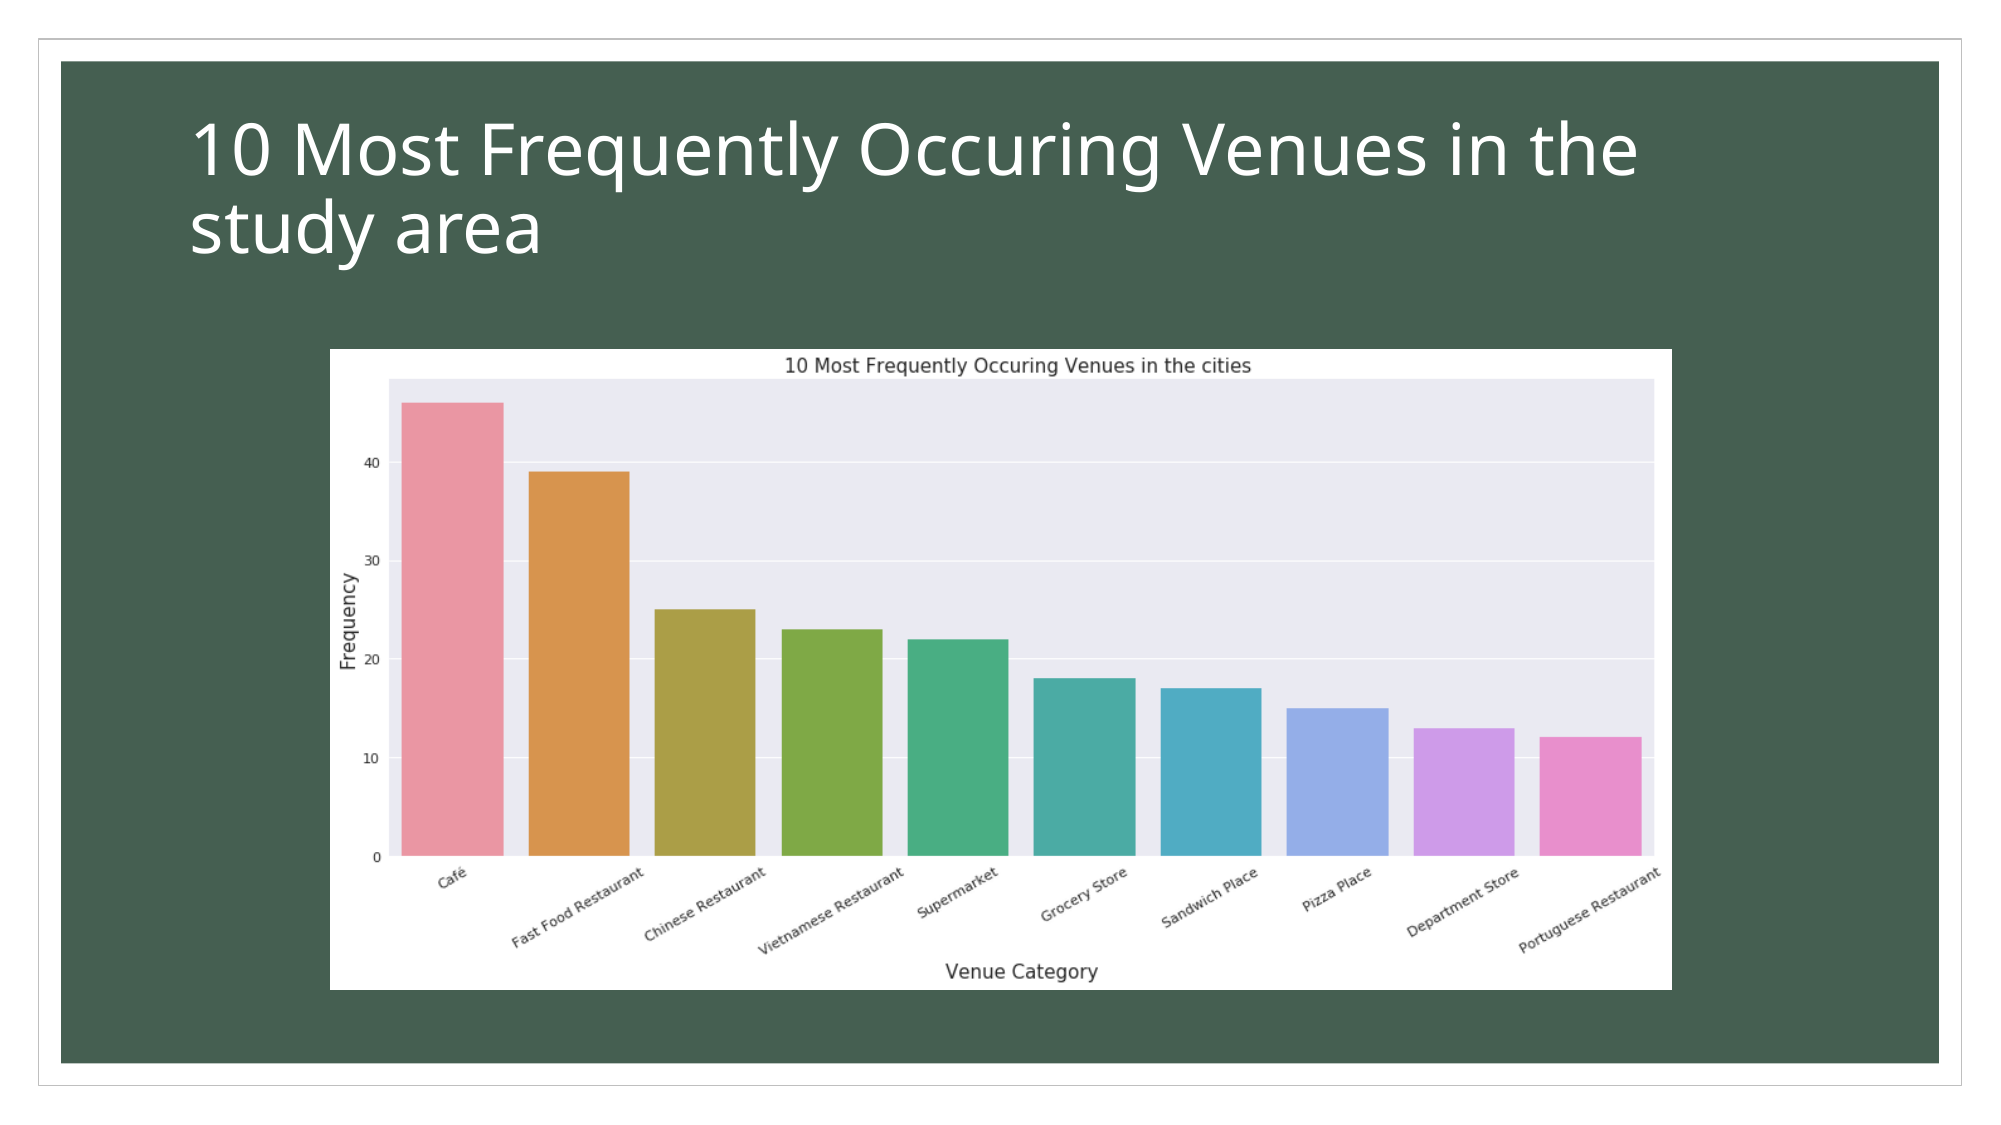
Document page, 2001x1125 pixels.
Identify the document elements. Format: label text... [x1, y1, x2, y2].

title 10 Most Frequently Occuring Venues in the study area [174, 105, 1825, 277]
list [330, 349, 1672, 991]
